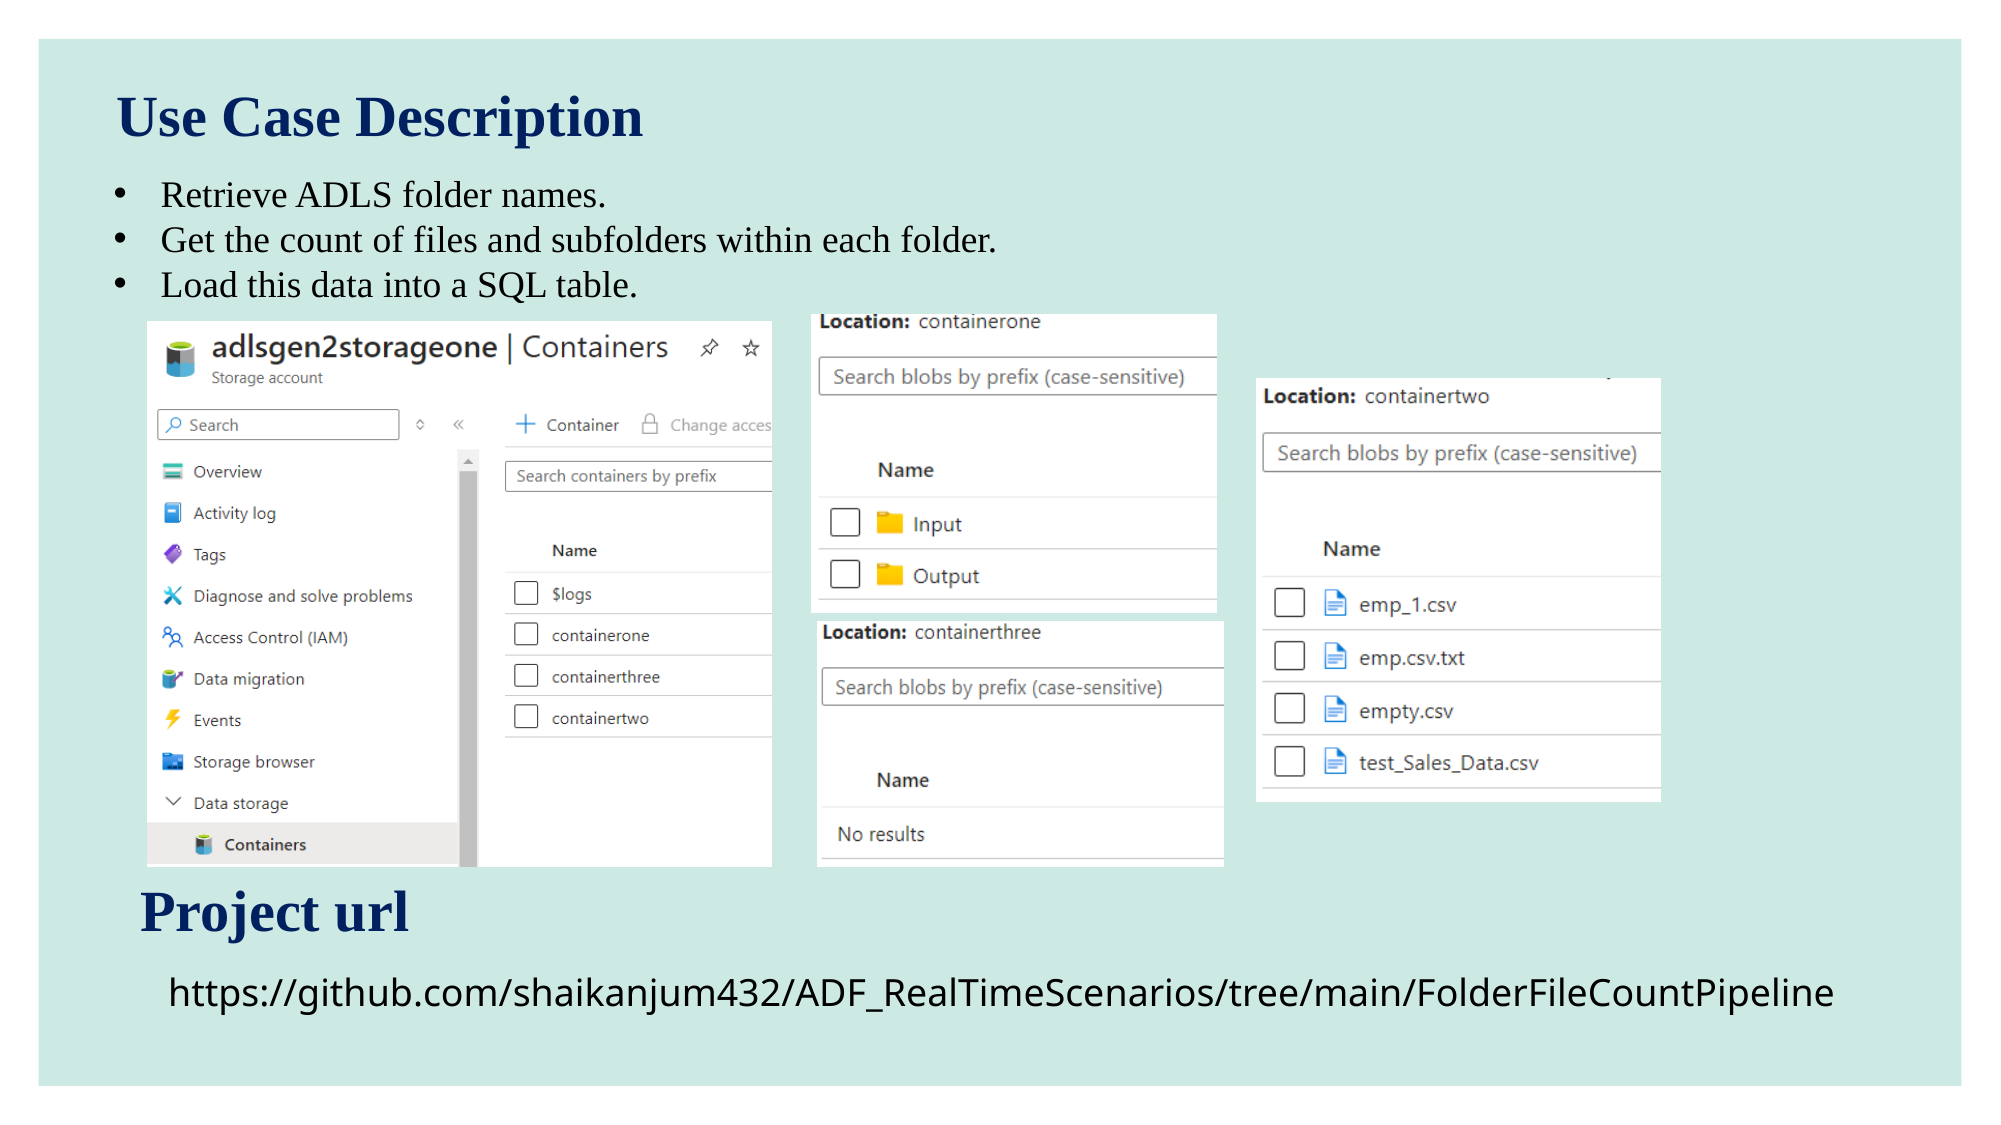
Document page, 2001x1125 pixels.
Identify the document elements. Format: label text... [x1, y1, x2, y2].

text_box Use Case Description [101, 71, 660, 156]
text_box Retrieve ADLS folder names. Get the count of files and subfolders within each folder. Load this data into a SQL table. [98, 162, 1855, 313]
text_box Project url [125, 866, 425, 951]
picture [811, 314, 1217, 613]
picture [1256, 378, 1661, 802]
picture [147, 321, 772, 867]
text_box https://github.com/shaikanjum432/ADF_RealTimeScenarios/tree/main/FolderFileCountPipeline [153, 961, 1852, 1022]
picture [817, 621, 1224, 867]
